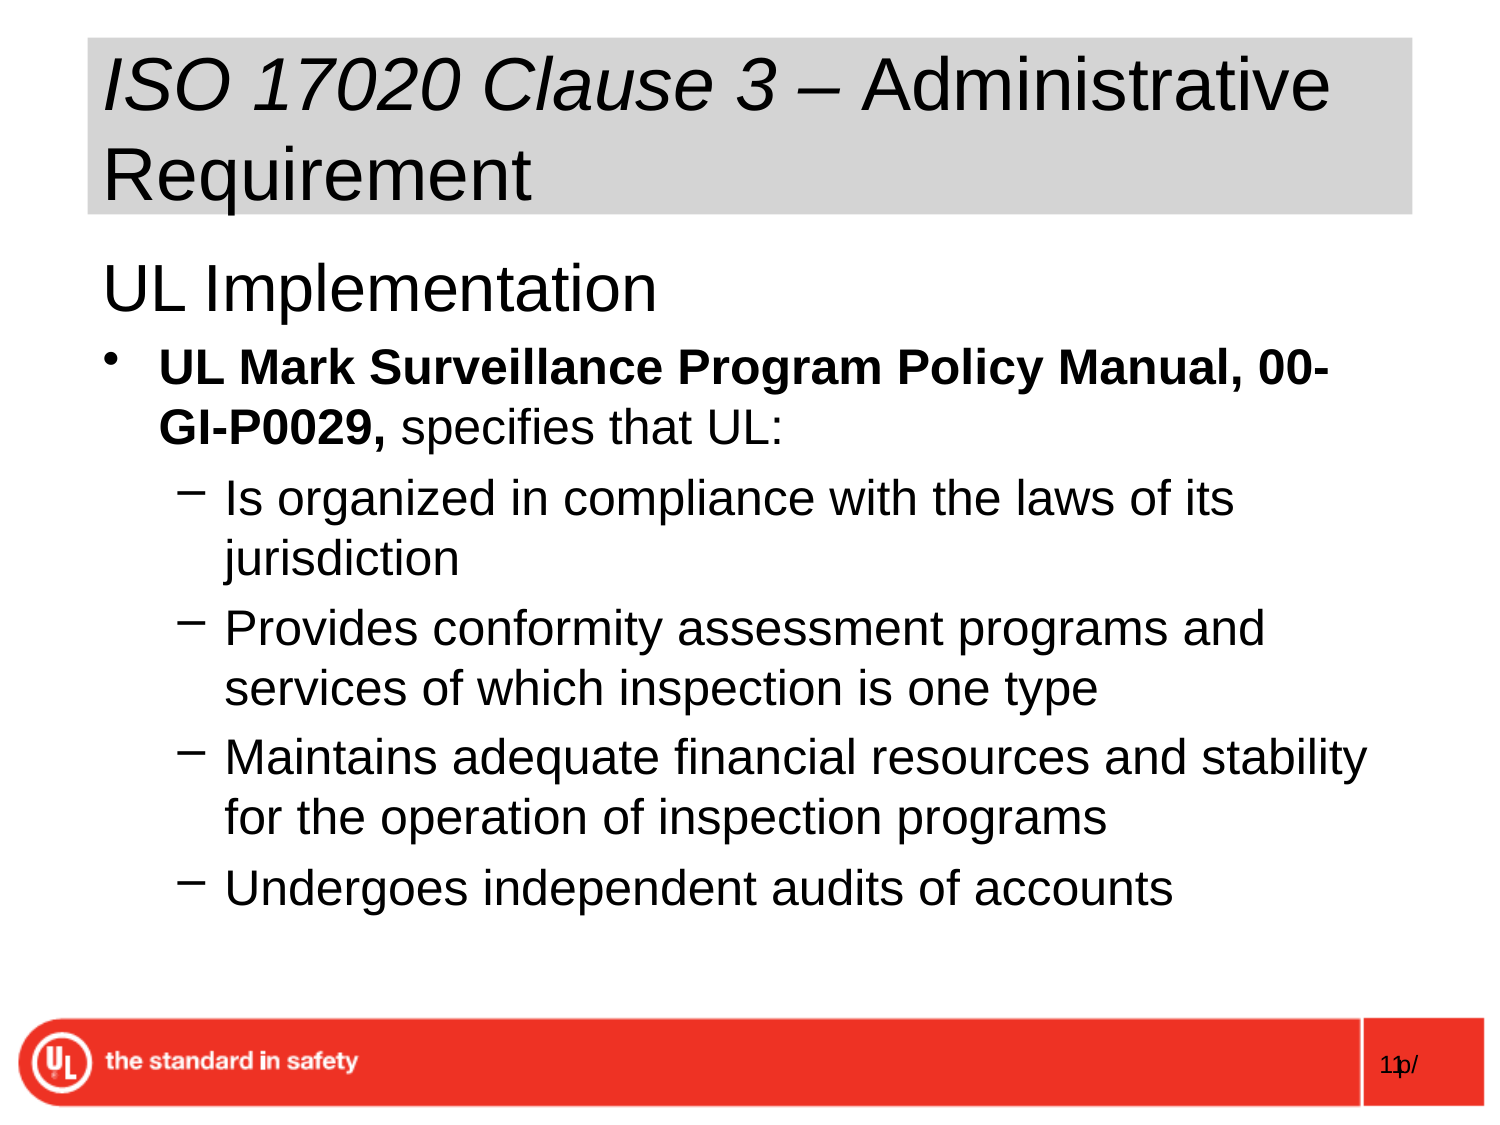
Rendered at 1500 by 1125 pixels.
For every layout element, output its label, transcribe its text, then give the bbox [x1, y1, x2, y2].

picture [0, 1001, 1500, 1125]
list UL Implementation UL Mark Surveillance Program Policy Manual, 00-GI-P0029, specifies that UL: Is organized in compliance with the laws of its jurisdiction Provides conformity assessment programs and services of which inspection is one type Maintains adequate financial resources and stability for the operation of inspection programs Undergoes independent audits of accounts [87, 237, 1388, 1063]
title ISO 17020 Clause 3 – Administrative Requirement [87, 37, 1413, 215]
